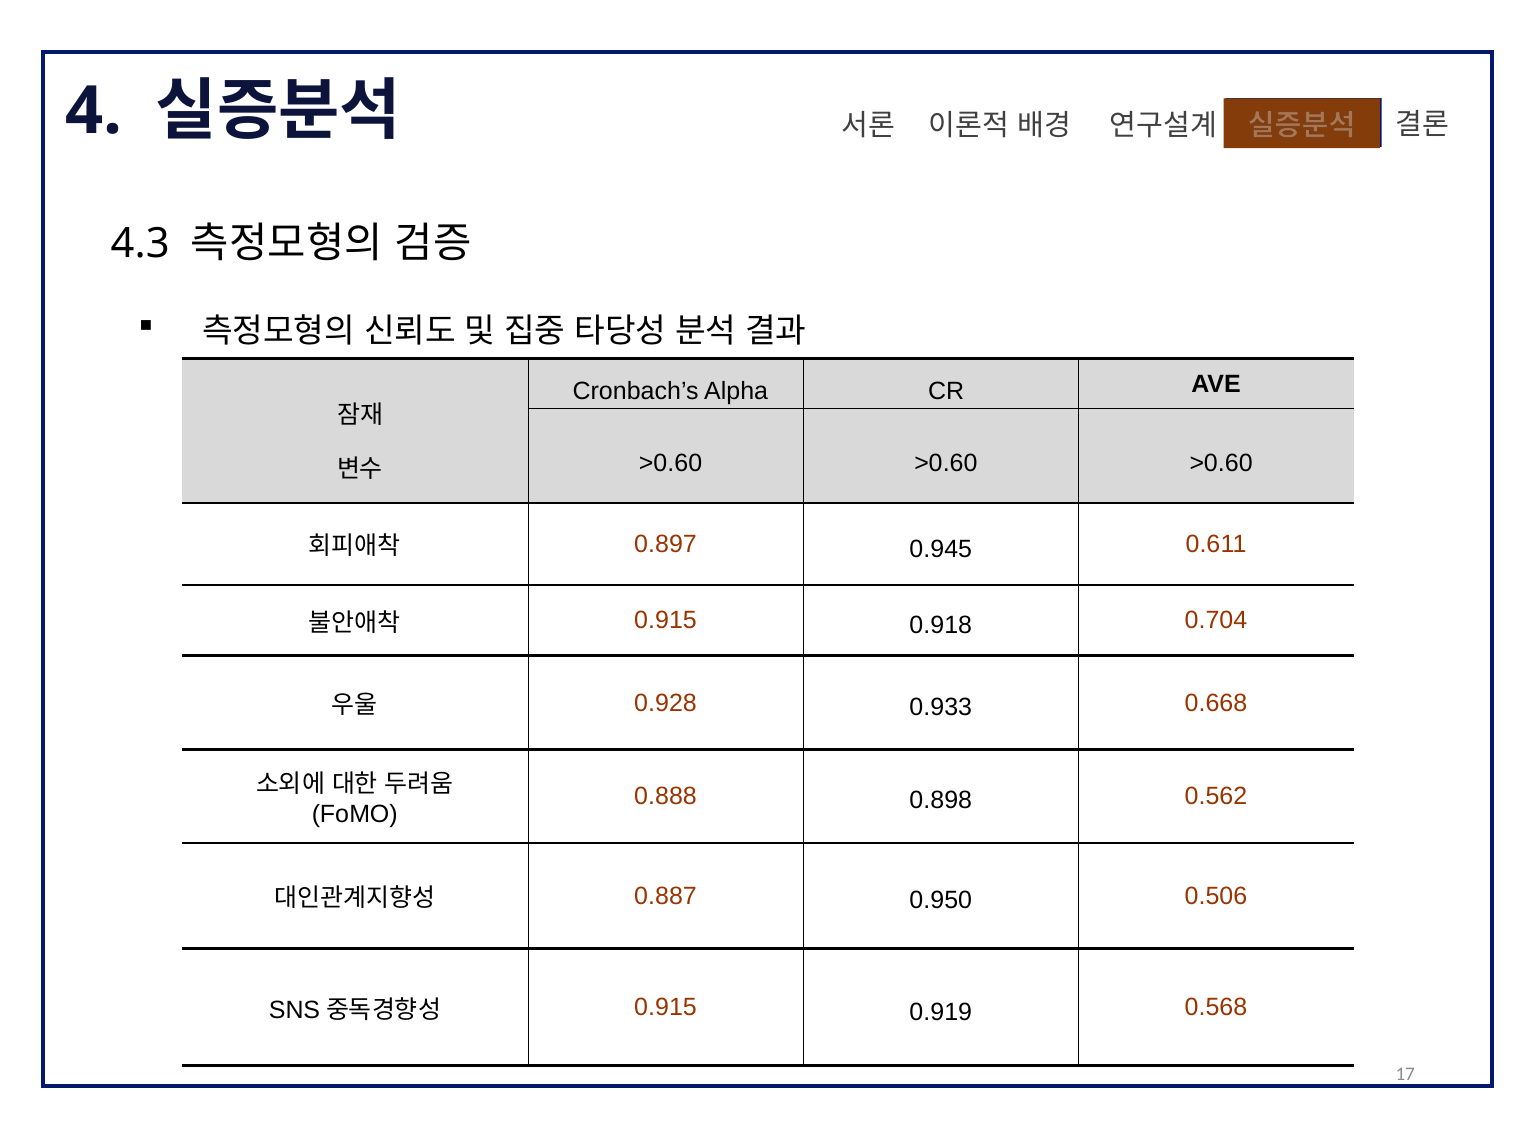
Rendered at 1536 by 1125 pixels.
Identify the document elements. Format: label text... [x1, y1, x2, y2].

table_cell 0.888 [529, 767, 803, 858]
table_header 잠재 변수 [182, 360, 528, 518]
text_box 서론 [773, 98, 905, 149]
text_box 4.3 측정모형의 검증 [95, 208, 487, 274]
table_cell 0.928 [529, 673, 803, 764]
slide_number 17 [1084, 1042, 1431, 1103]
table_cell >0.60 [1079, 406, 1354, 518]
table_cell SNS중독경향성 [182, 966, 528, 1081]
table_cell 0.562 [1079, 767, 1354, 858]
table_header Cronbach’s Alpha [529, 360, 803, 405]
table_cell >0.60 [529, 406, 803, 518]
text_box 실증분석 [1252, 98, 1380, 149]
text_box 이론적 배경 [905, 98, 1062, 149]
table_cell 0.704 [1079, 603, 1354, 670]
table_cell 0.915 [529, 603, 803, 670]
table_header CR [804, 360, 1078, 405]
text_box [42, 51, 1493, 1087]
text_box 결론 [1320, 97, 1510, 148]
table_cell 0.506 [1079, 860, 1354, 963]
table_cell 0.568 [1079, 966, 1354, 1081]
table_cell 0.897 [529, 520, 803, 600]
table_cell 0.898 [804, 767, 1078, 858]
text_box 연구설계 [1062, 98, 1252, 149]
table_cell 0.668 [1079, 673, 1354, 764]
text_box 측정모형의 신뢰도 및 집중 타당성 분석 결과 [123, 281, 1431, 357]
table_cell 회피애착 [182, 520, 528, 600]
table_cell 0.950 [804, 860, 1078, 963]
table_cell 0.887 [529, 860, 803, 963]
table_header AVE [1079, 360, 1354, 405]
table_cell 0.945 [804, 520, 1078, 600]
table_cell 0.611 [1079, 520, 1354, 600]
table_cell >0.60 [804, 406, 1078, 518]
table_cell 소외에 대한 두려움 (FoMO) [182, 767, 528, 858]
table_cell 불안애착 [182, 603, 528, 670]
text_box 4. 실증분석 [50, 59, 619, 155]
table_cell 0.918 [804, 603, 1078, 670]
table_cell 대인관계지향성 [182, 860, 528, 963]
table_cell 0.915 [529, 966, 803, 1081]
table_cell 0.933 [804, 673, 1078, 764]
table_cell 0.919 [804, 966, 1078, 1081]
table_cell 우울 [182, 673, 528, 764]
